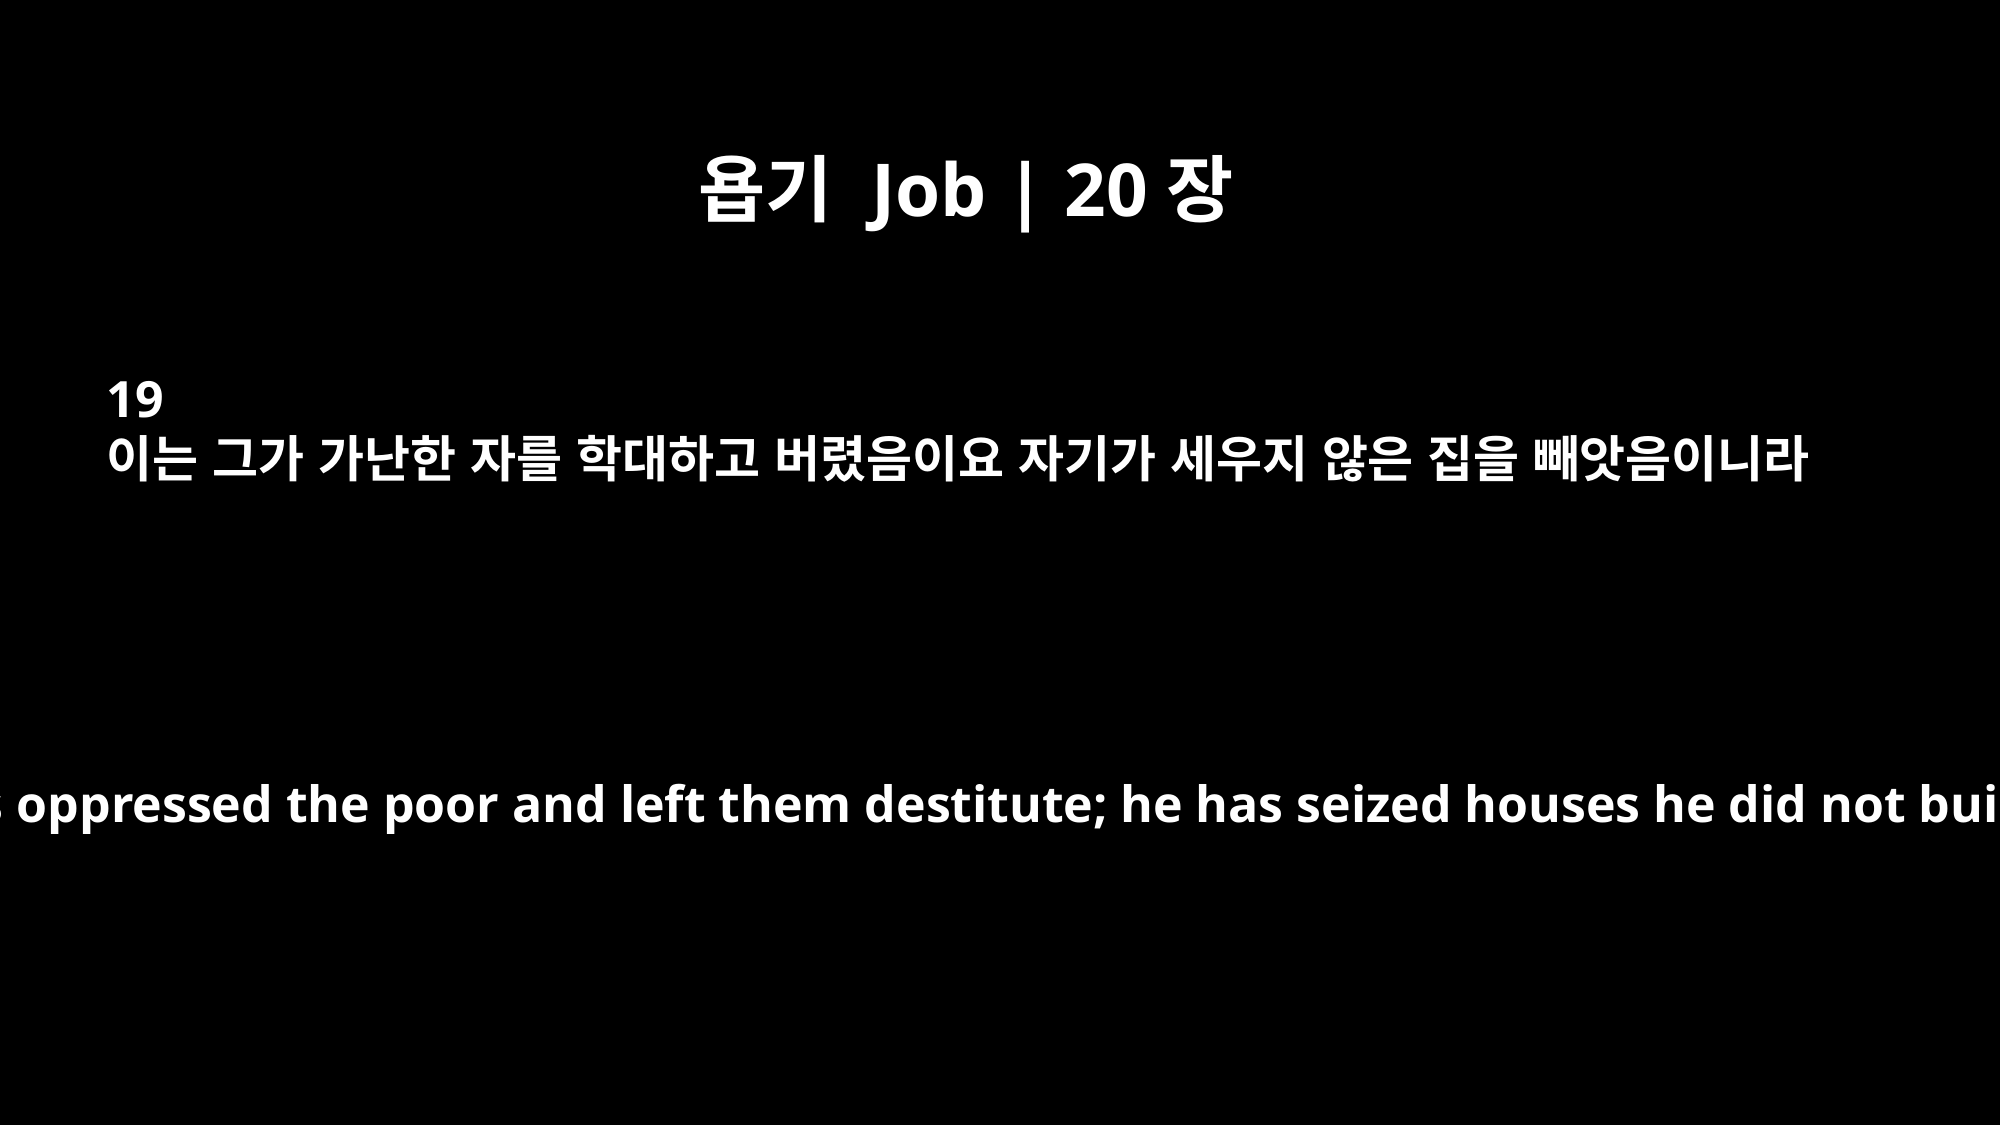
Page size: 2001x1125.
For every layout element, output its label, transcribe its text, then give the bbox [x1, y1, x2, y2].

text_box For he has oppressed the poor and left them destitute; he has seized houses he did not build. [0, 764, 2000, 840]
text_box 욥기 Job | 20장 [683, 136, 1249, 239]
text_box 19 이는 그가 가난한 자를 학대하고 버렸음이요 자기가 세우지 않은 집을 빼앗음이니라 [91, 359, 1826, 495]
